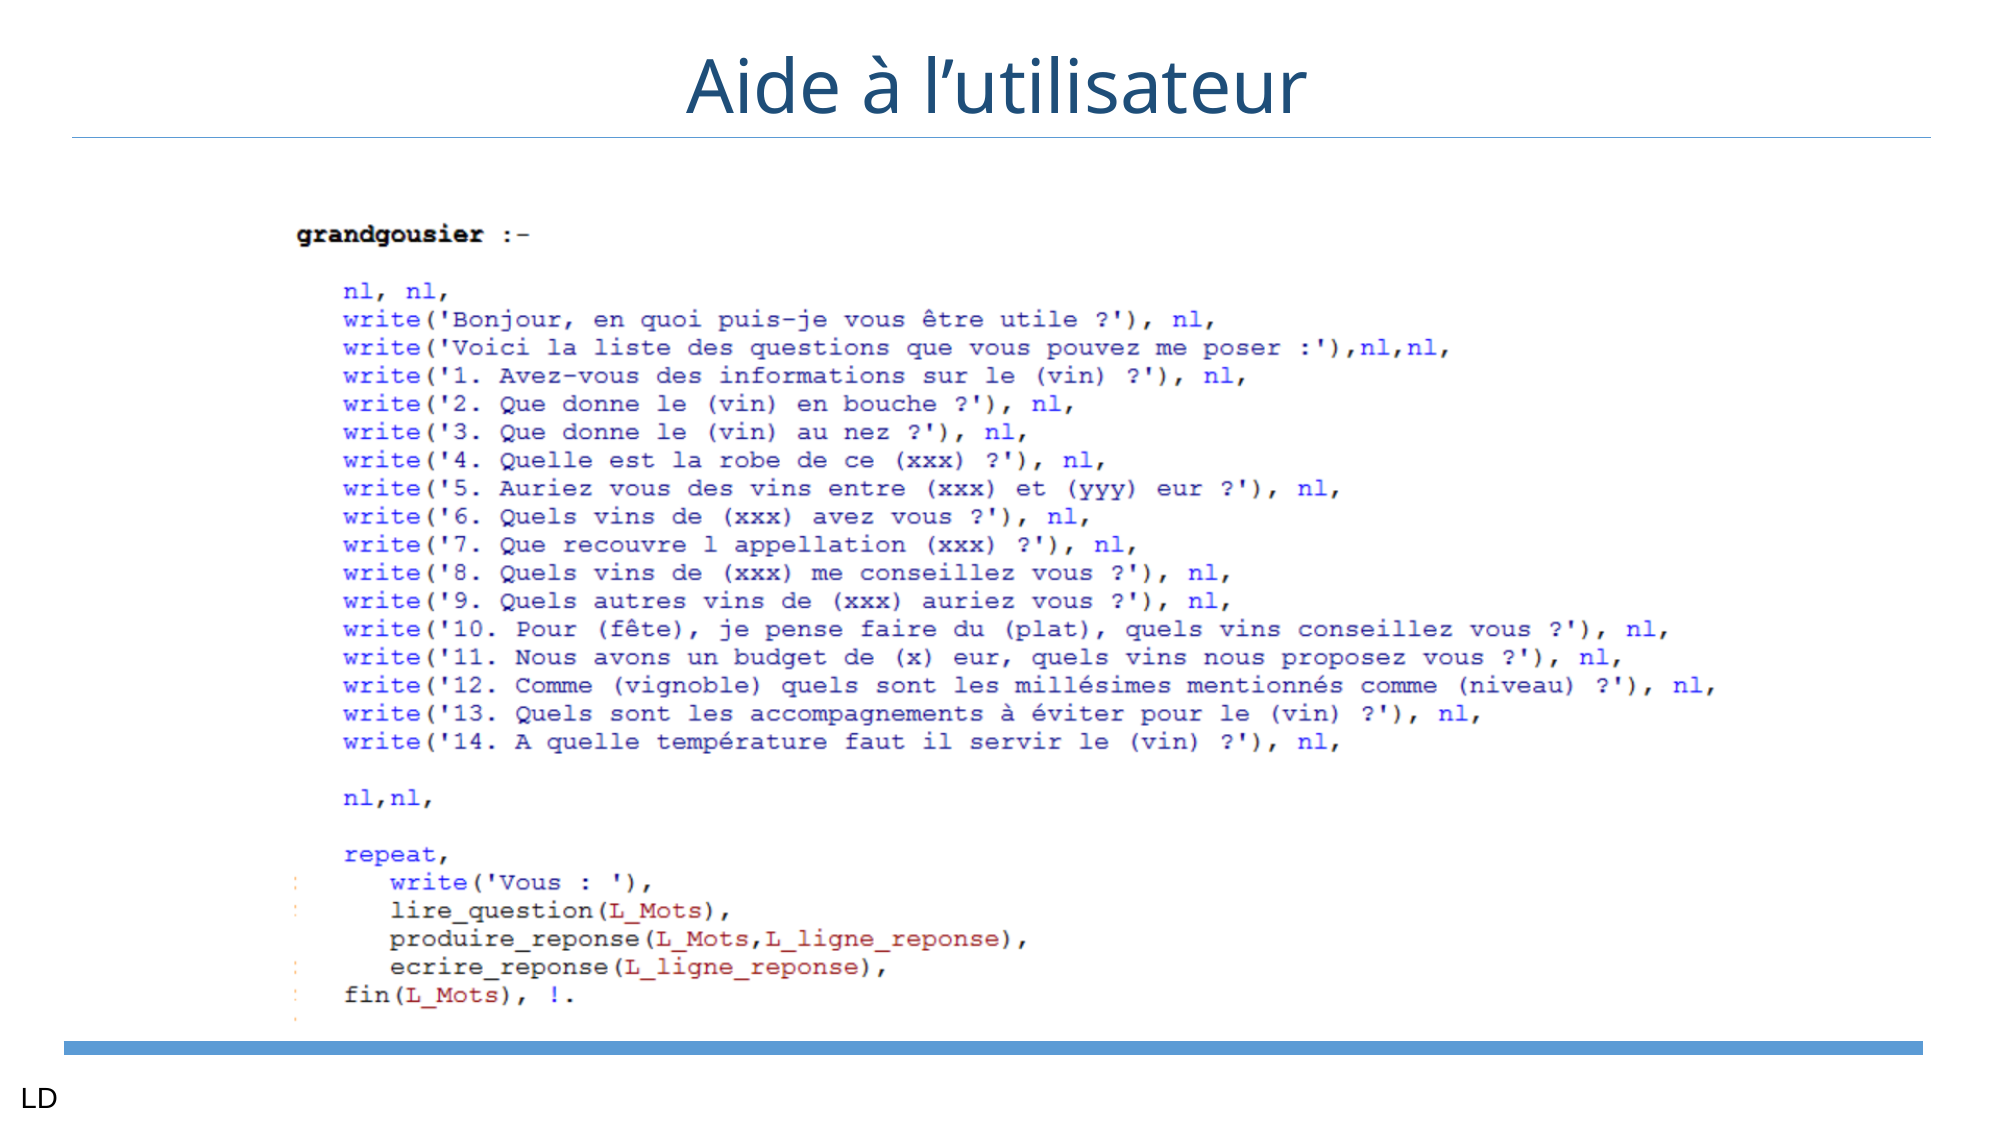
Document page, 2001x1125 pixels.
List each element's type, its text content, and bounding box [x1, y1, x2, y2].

text_box LD [5, 1063, 82, 1116]
picture [293, 216, 1776, 1025]
text_box Aide à l’utilisateur [72, 31, 1923, 137]
